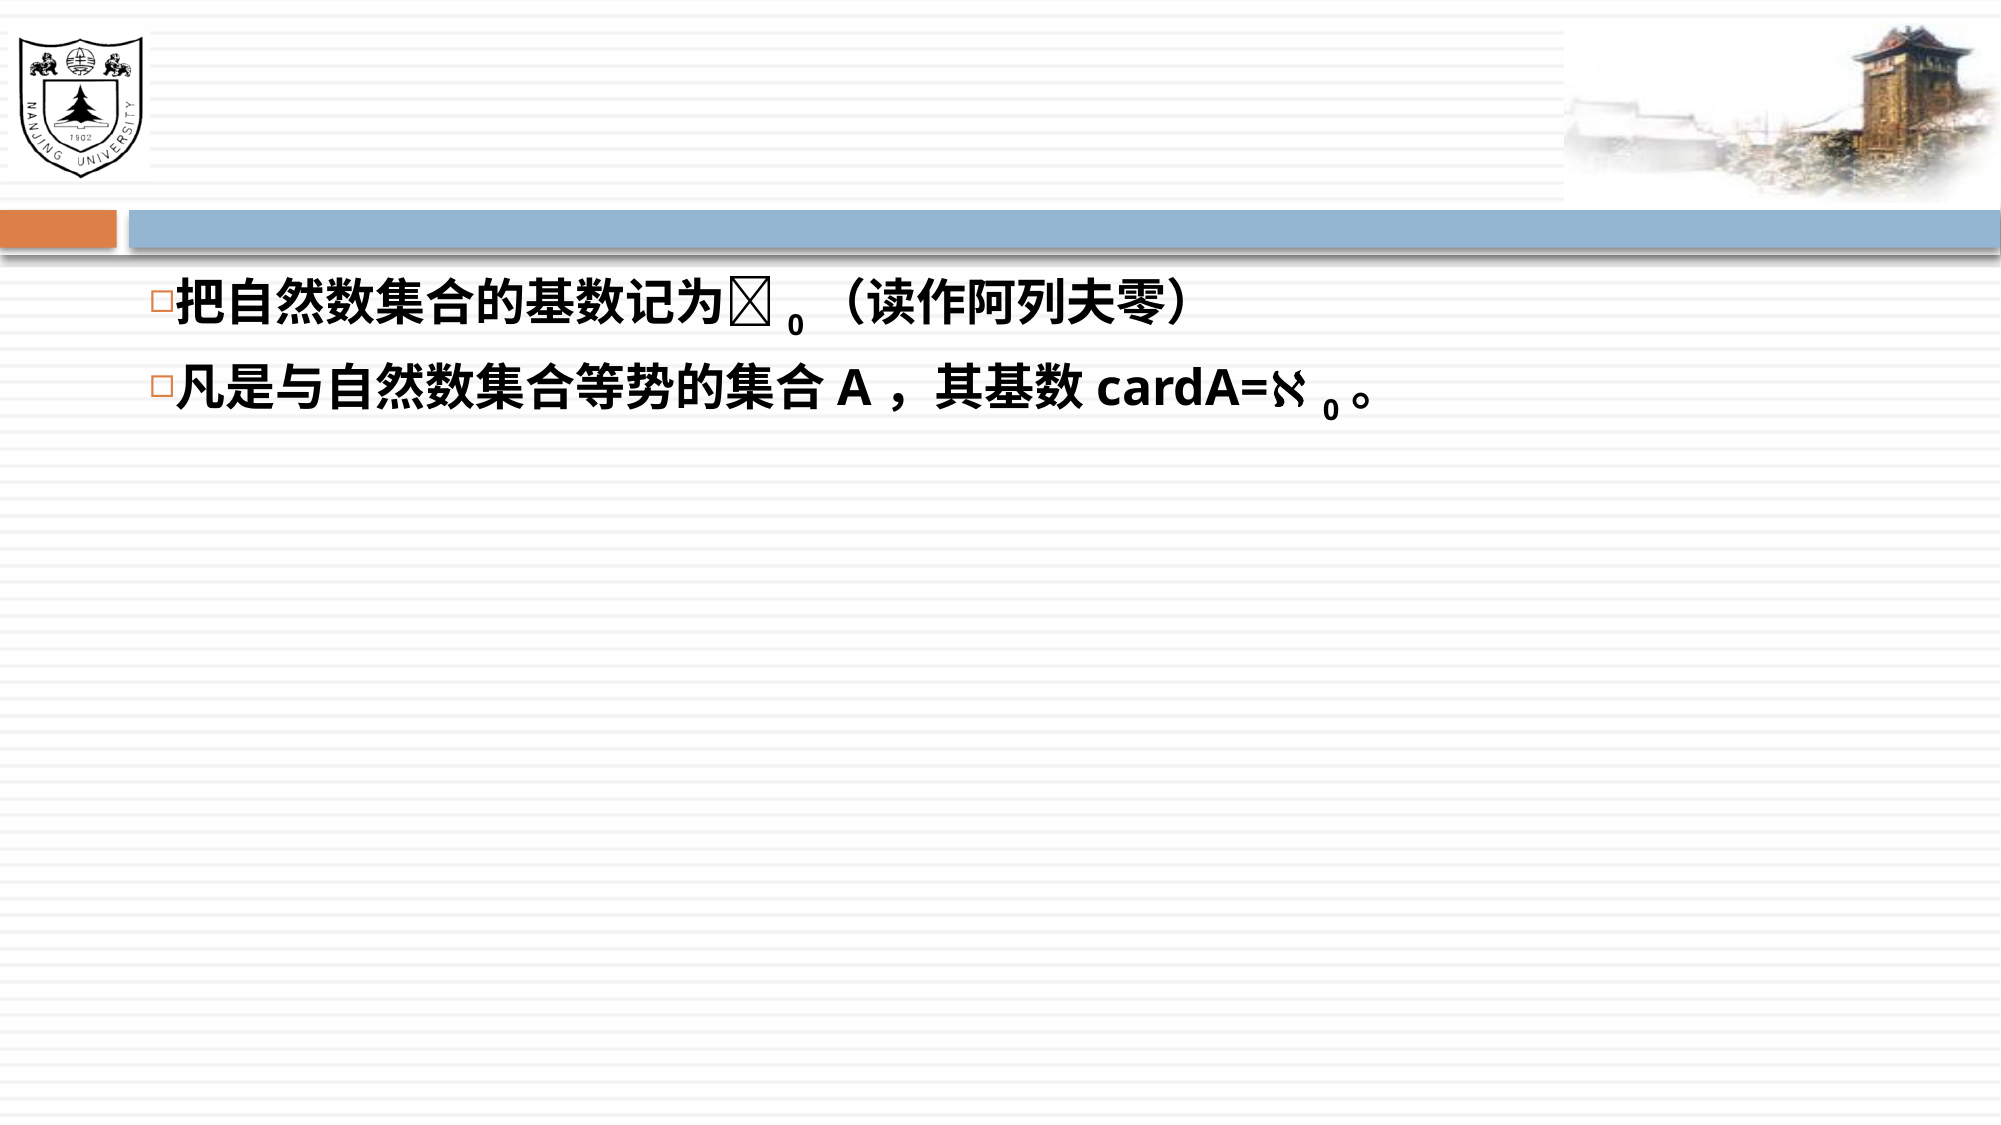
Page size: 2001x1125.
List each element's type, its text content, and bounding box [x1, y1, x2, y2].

list 把自然数集合的基数记为0（读作阿列夫零） 凡是与自然数集合等势的集合A，其基数cardA= 0。 [133, 262, 1918, 1000]
picture [8, 31, 150, 181]
picture [1564, 23, 2000, 203]
